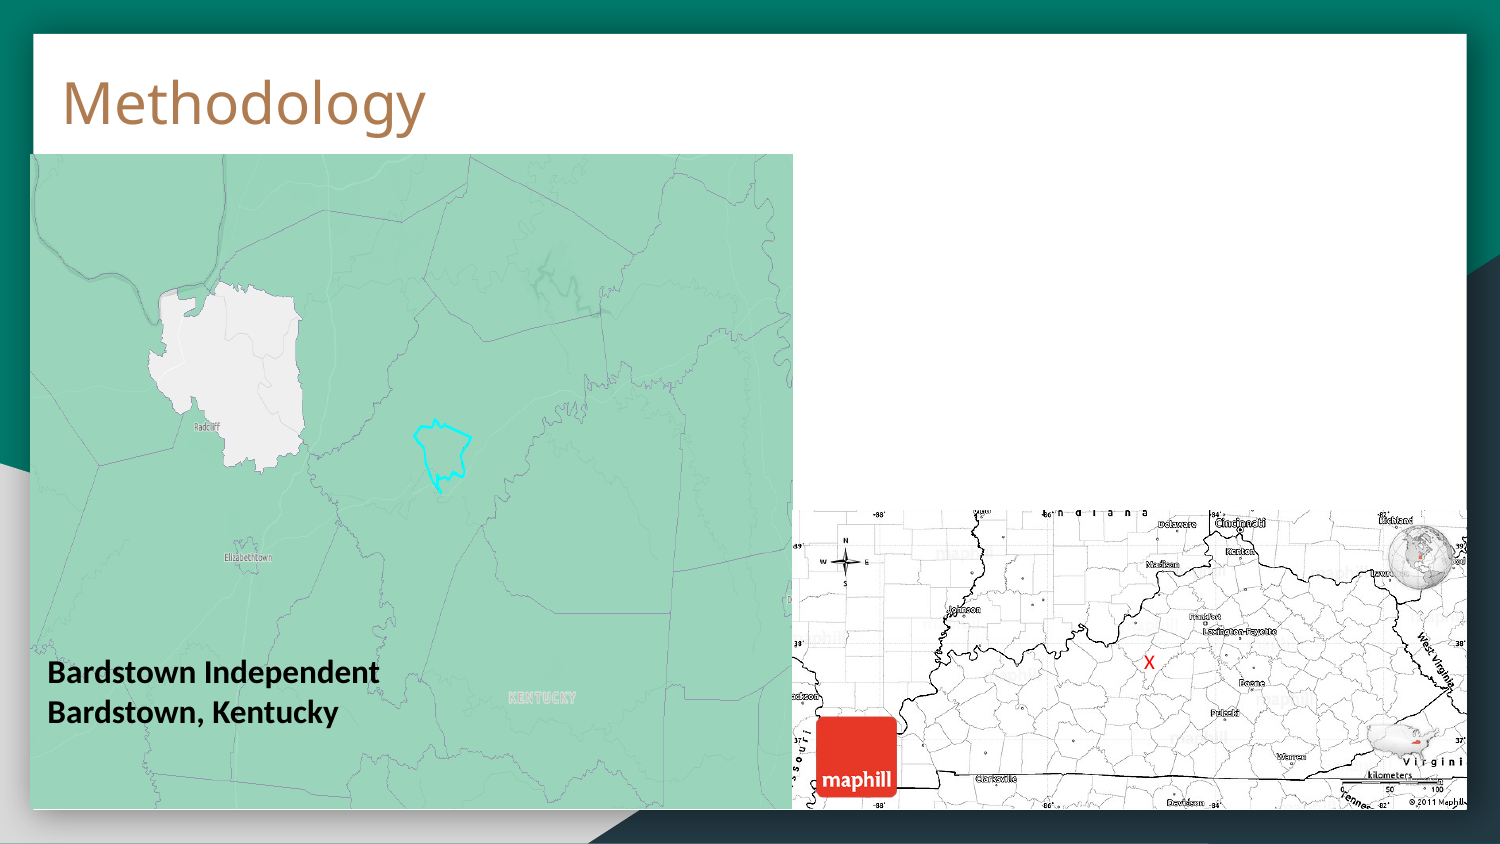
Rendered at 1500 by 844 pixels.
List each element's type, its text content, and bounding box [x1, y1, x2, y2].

title Methodology [46, 51, 1279, 208]
picture [792, 509, 1467, 809]
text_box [29, 154, 794, 809]
